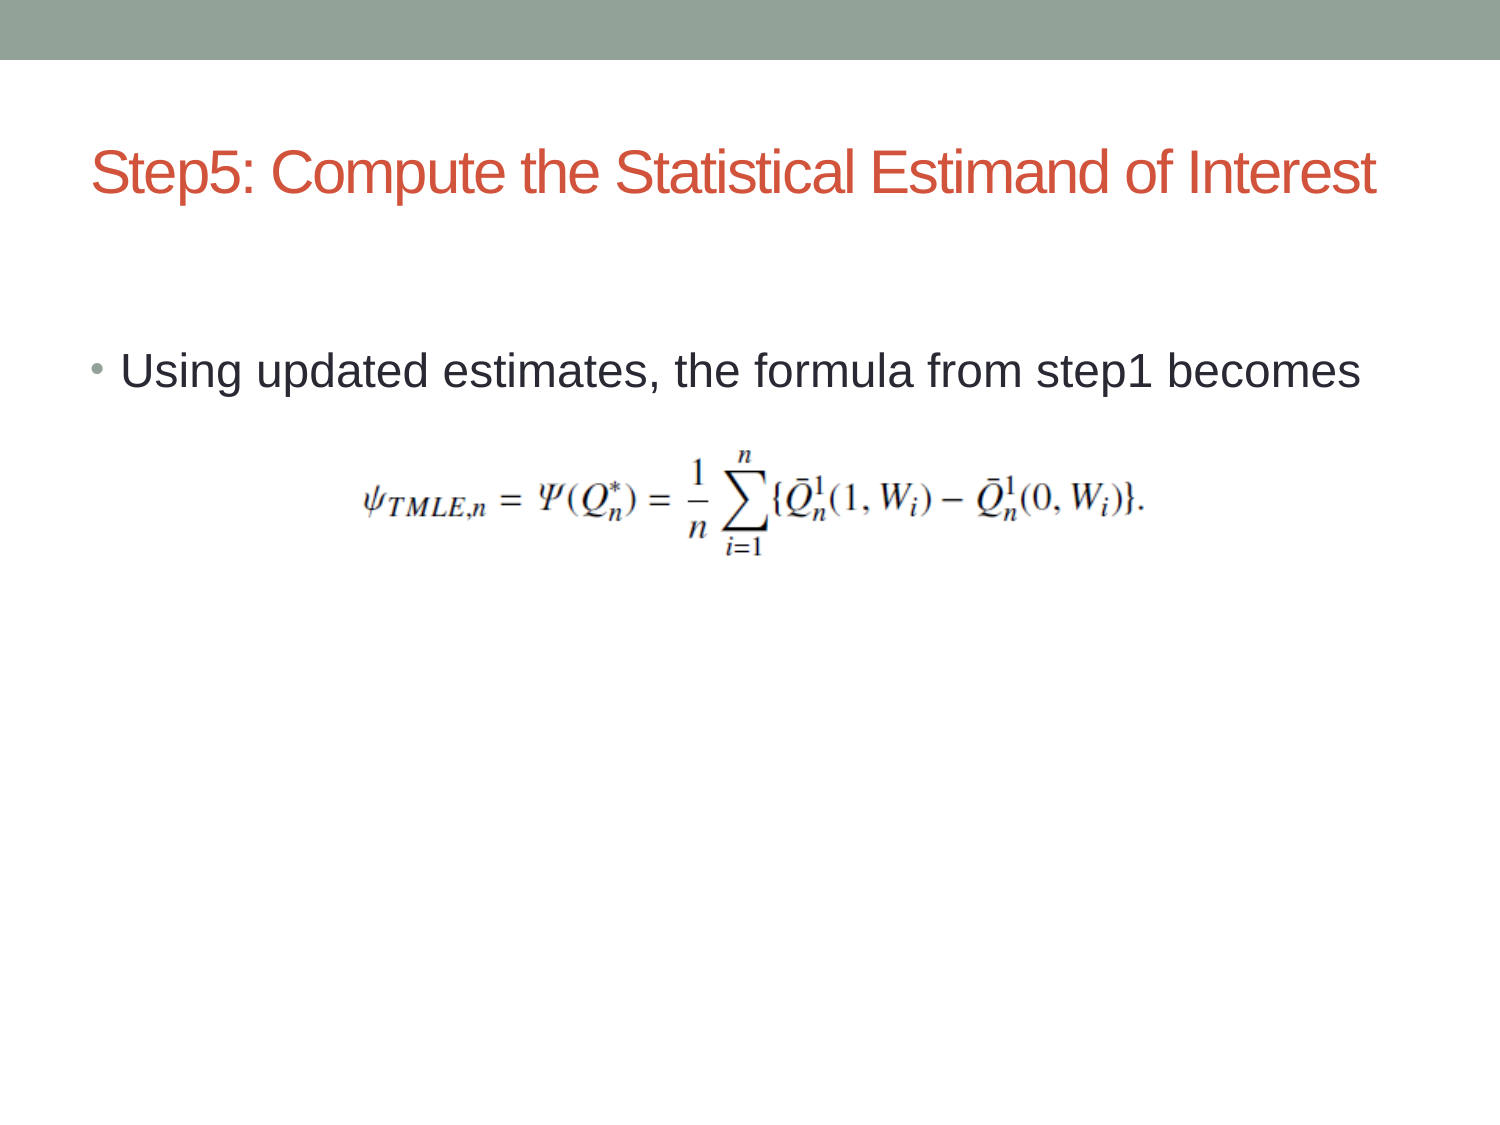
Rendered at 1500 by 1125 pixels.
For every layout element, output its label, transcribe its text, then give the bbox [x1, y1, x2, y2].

picture [325, 437, 1175, 573]
title Step5: Compute the Statistical Estimand of Interest [75, 87, 1425, 250]
list Using updated estimates, the formula from step1 becomes [75, 262, 1425, 1063]
